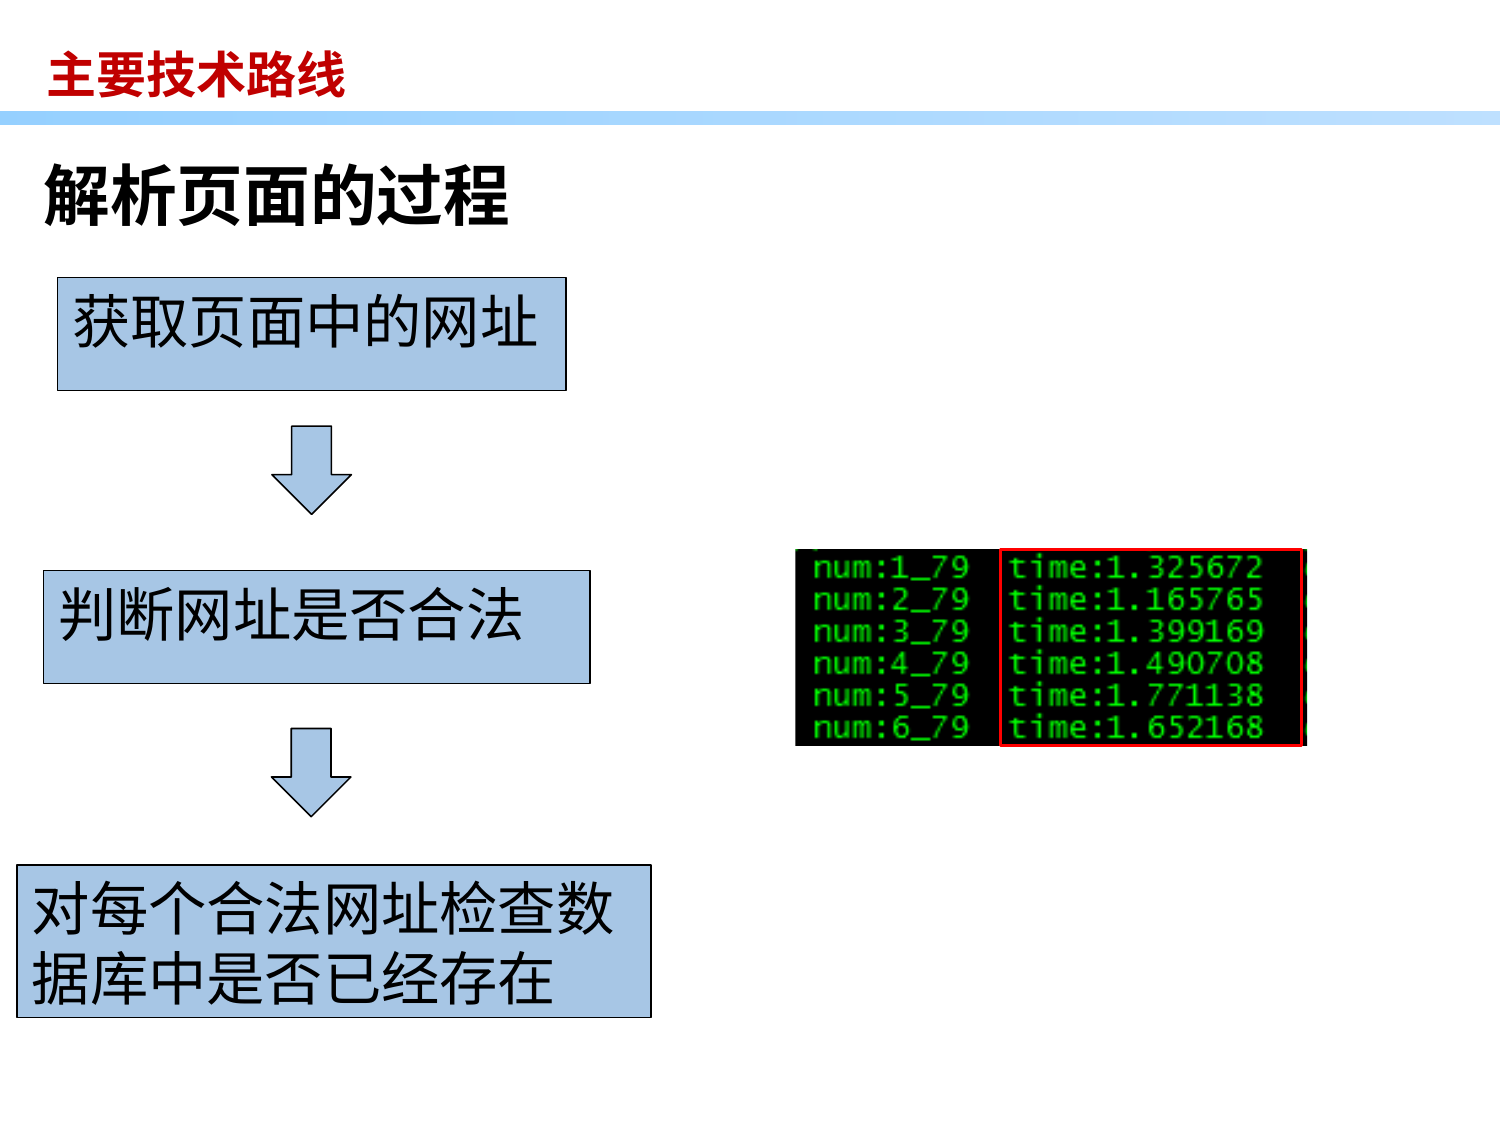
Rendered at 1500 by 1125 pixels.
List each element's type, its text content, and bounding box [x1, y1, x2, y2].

text_box [271, 426, 352, 515]
picture [794, 549, 1308, 747]
text_box 解析页面的过程 [28, 146, 750, 242]
text_box [271, 728, 351, 817]
text_box 主要技术路线 [31, 35, 1070, 111]
text_box 获取页面中的网址 [57, 277, 566, 391]
text_box 判断网址是否合法 [43, 570, 590, 684]
text_box [0, 111, 1500, 125]
text_box 对每个合法网址检查数据库中是否已经存在 [16, 864, 651, 1018]
